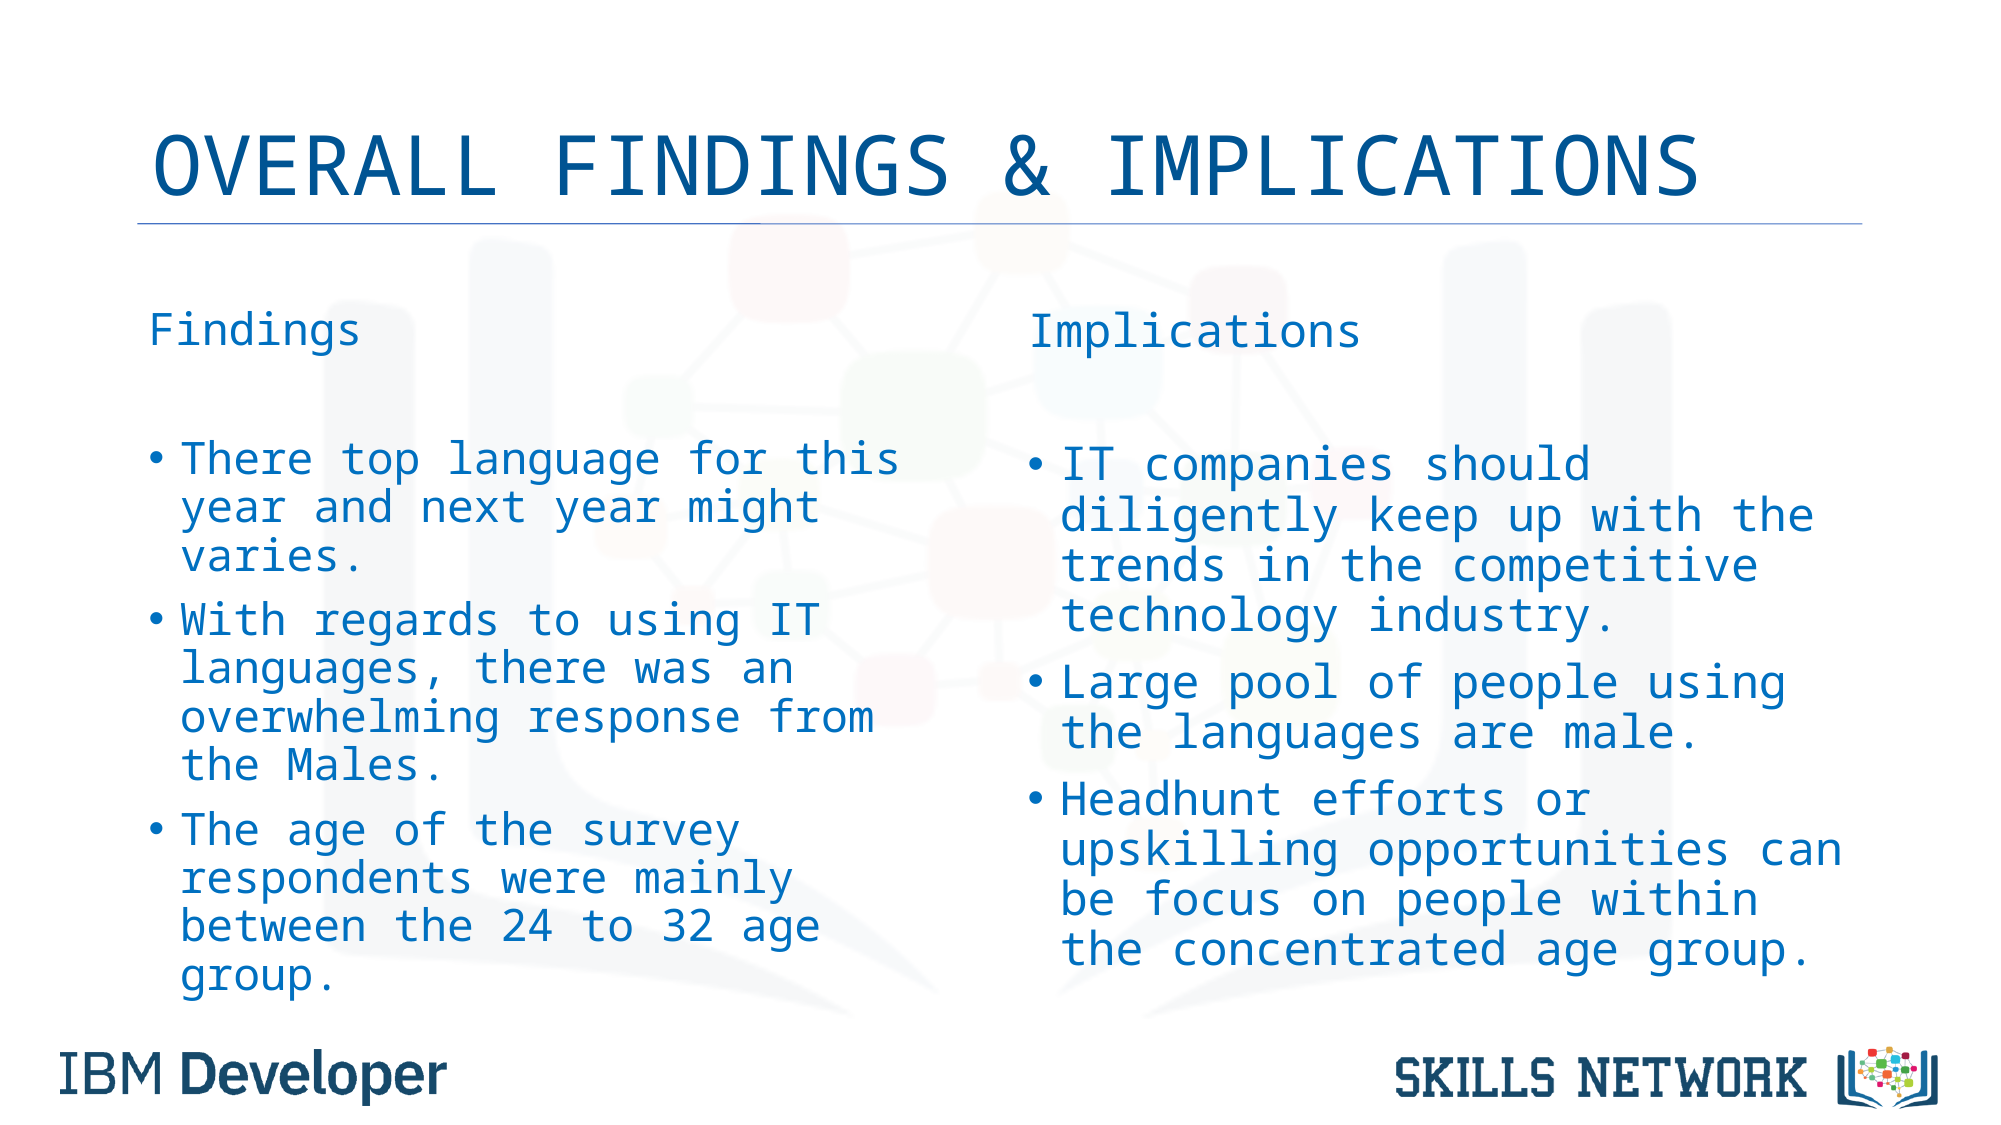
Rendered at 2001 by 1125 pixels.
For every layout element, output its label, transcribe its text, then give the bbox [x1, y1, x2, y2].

list Findings There top language for this year and next year might varies. With regards to using IT languages, there was an overwhelming response from the Males. The age of the survey respondents were mainly between the 24 to 32 age group. [133, 299, 984, 1014]
title OVERALL FINDINGS & IMPLICATIONS [137, 59, 1863, 278]
list Implications IT companies should diligently keep up with the trends in the competitive technology industry. Large pool of people using the languages are male. Headhunt efforts or upskilling opportunities can be focus on people within the concentrated age group. [1012, 299, 1863, 1014]
picture [1390, 1045, 1945, 1111]
picture [55, 1045, 459, 1108]
